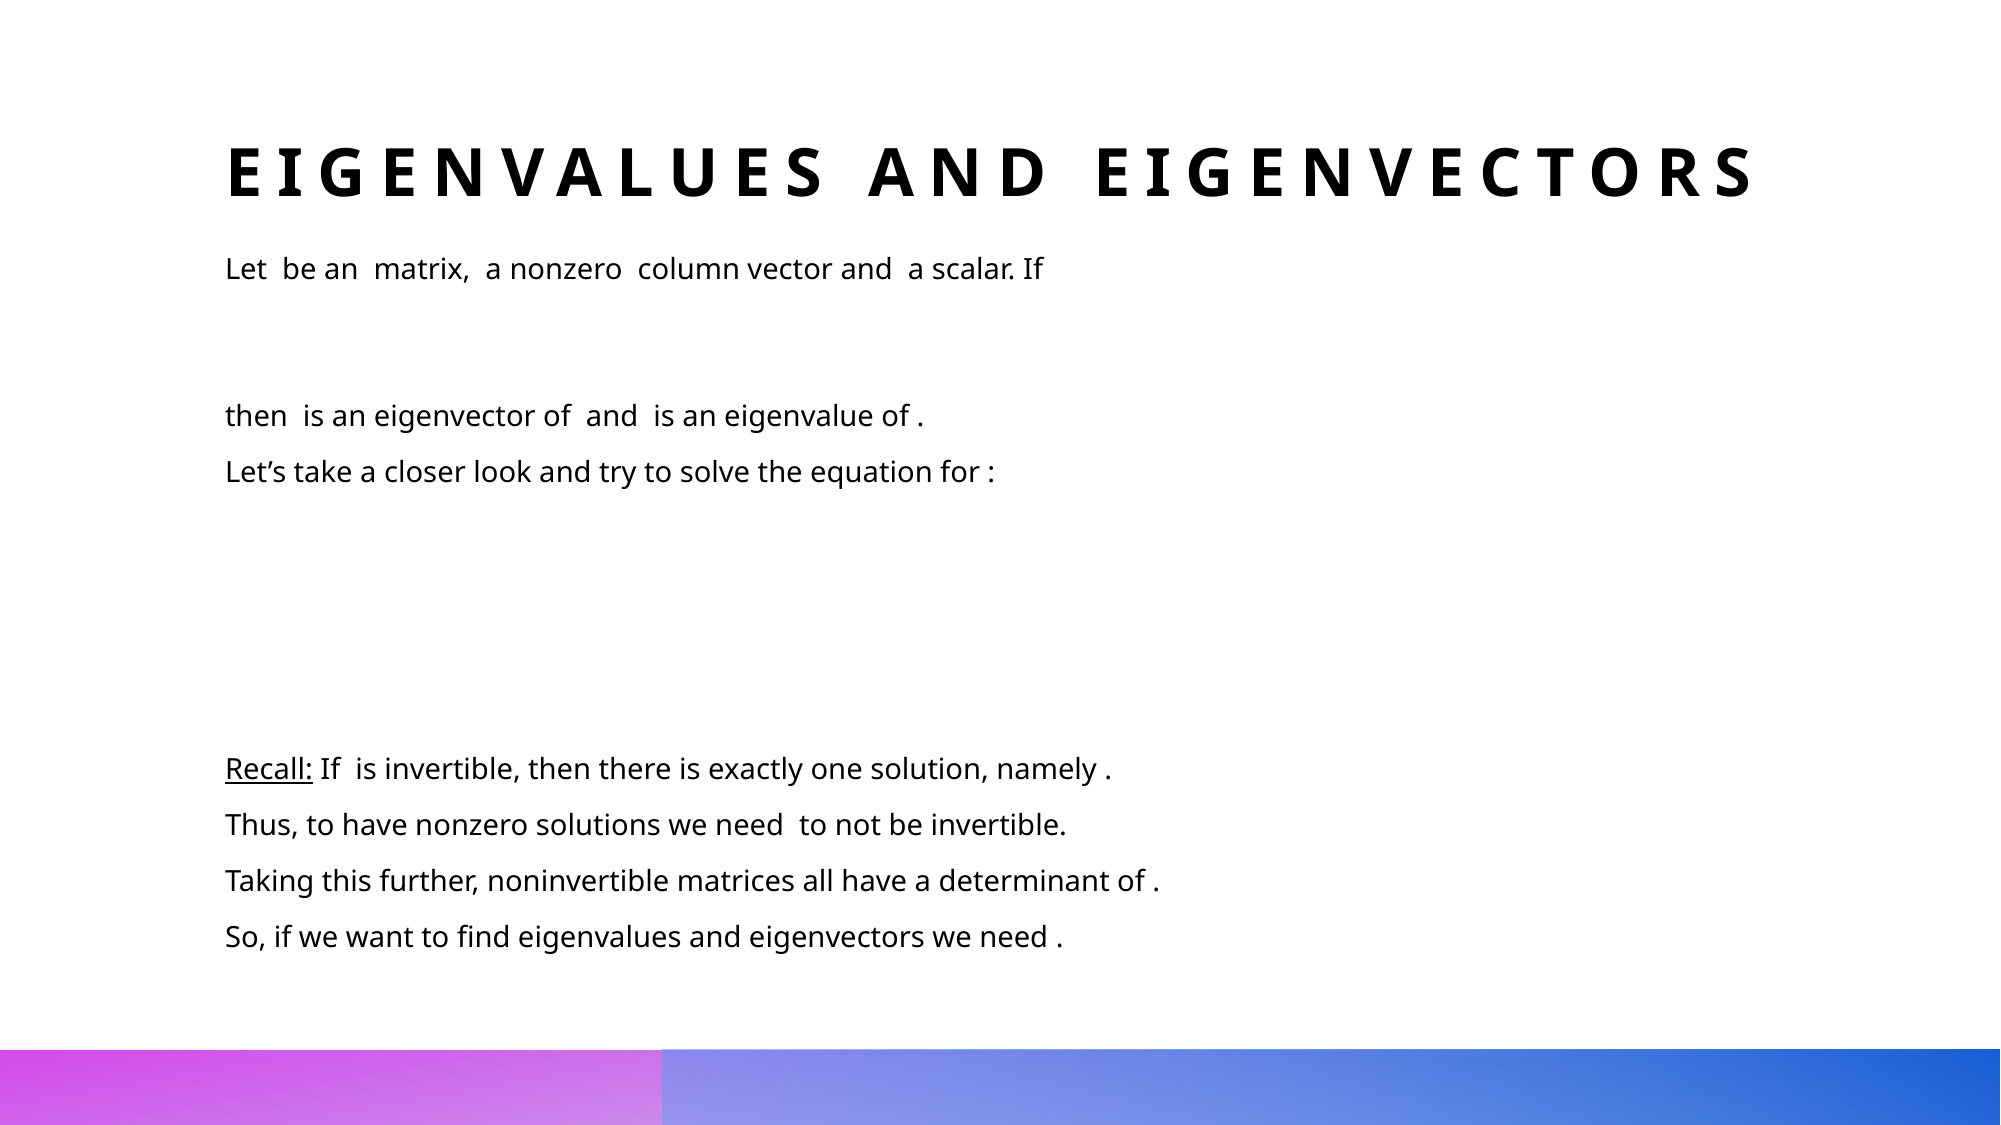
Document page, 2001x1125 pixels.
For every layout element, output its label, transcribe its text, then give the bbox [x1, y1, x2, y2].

title eigenvalues and eigenvectors [225, 130, 1952, 230]
